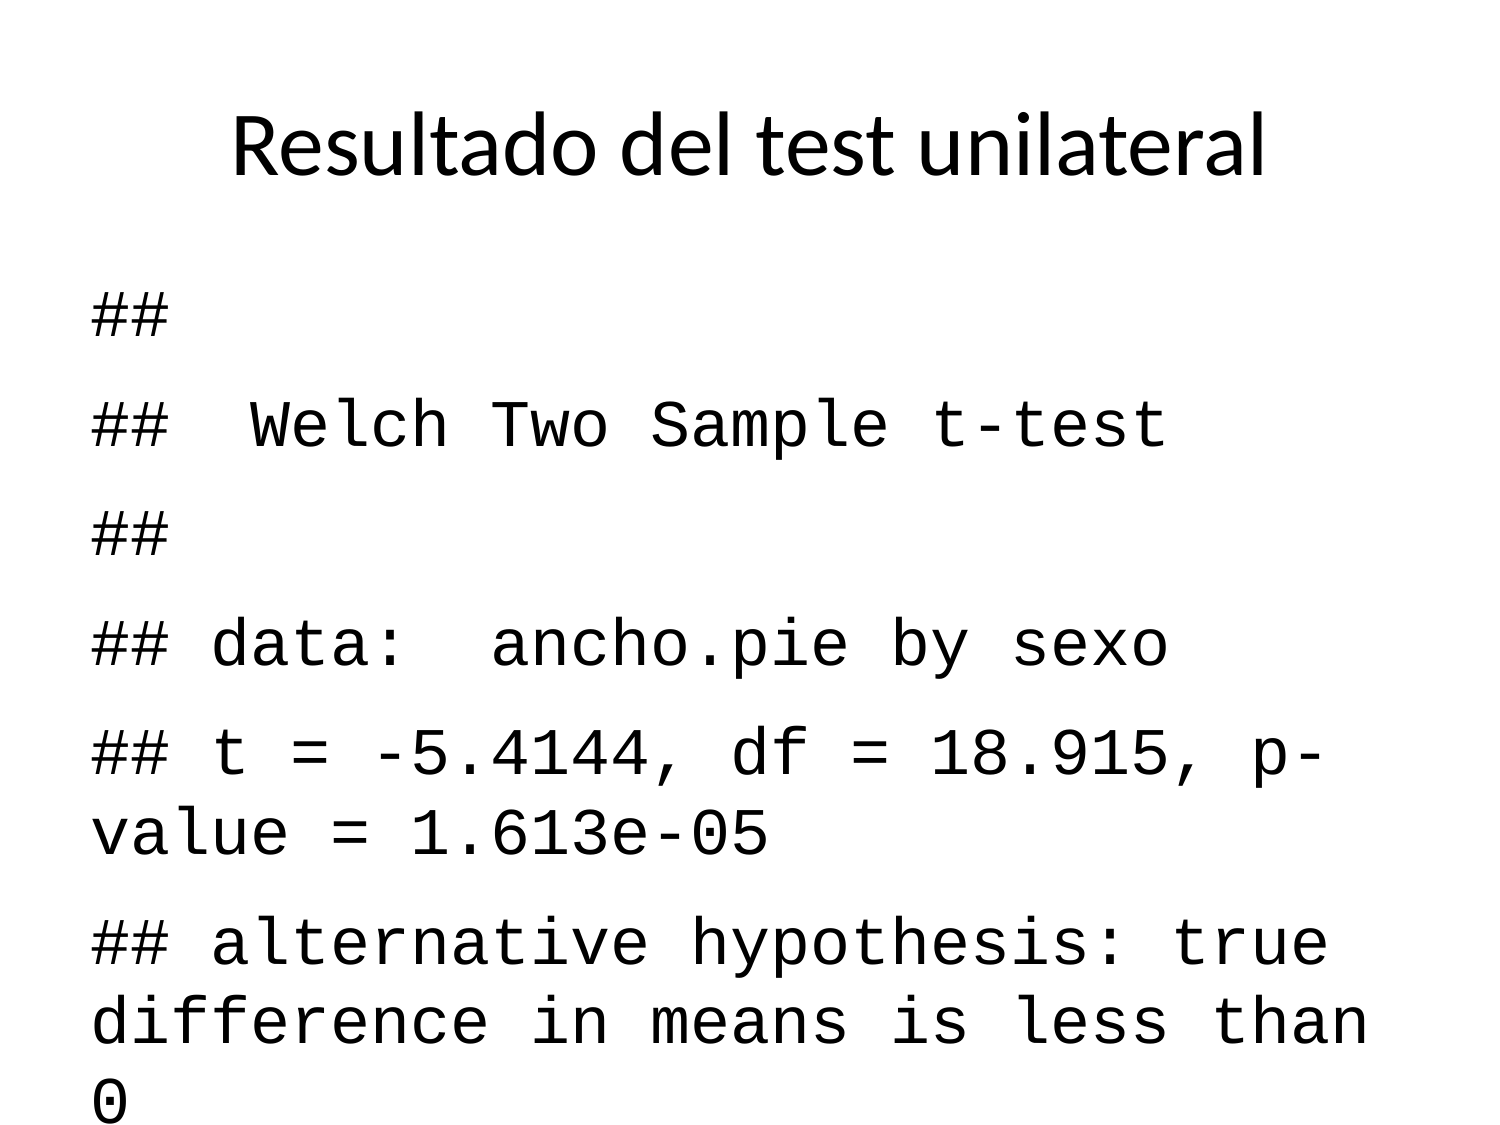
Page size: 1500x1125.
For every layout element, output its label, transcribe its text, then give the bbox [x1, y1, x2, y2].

list ## ## Welch Two Sample t-test ## ## data: ancho.pie by sexo ## t = -5.4144, df = 18.915, p-value = 1.613e-05 ## alternative hypothesis: true difference in means is less than 0 ## 95 percent confidence interval: ## -Inf -1.741304 ## sample estimates: ## mean in group Mujer mean in group Varón ## 21.01282 23.57143 [75, 262, 1425, 1005]
title Resultado del test unilateral [75, 45, 1425, 233]
